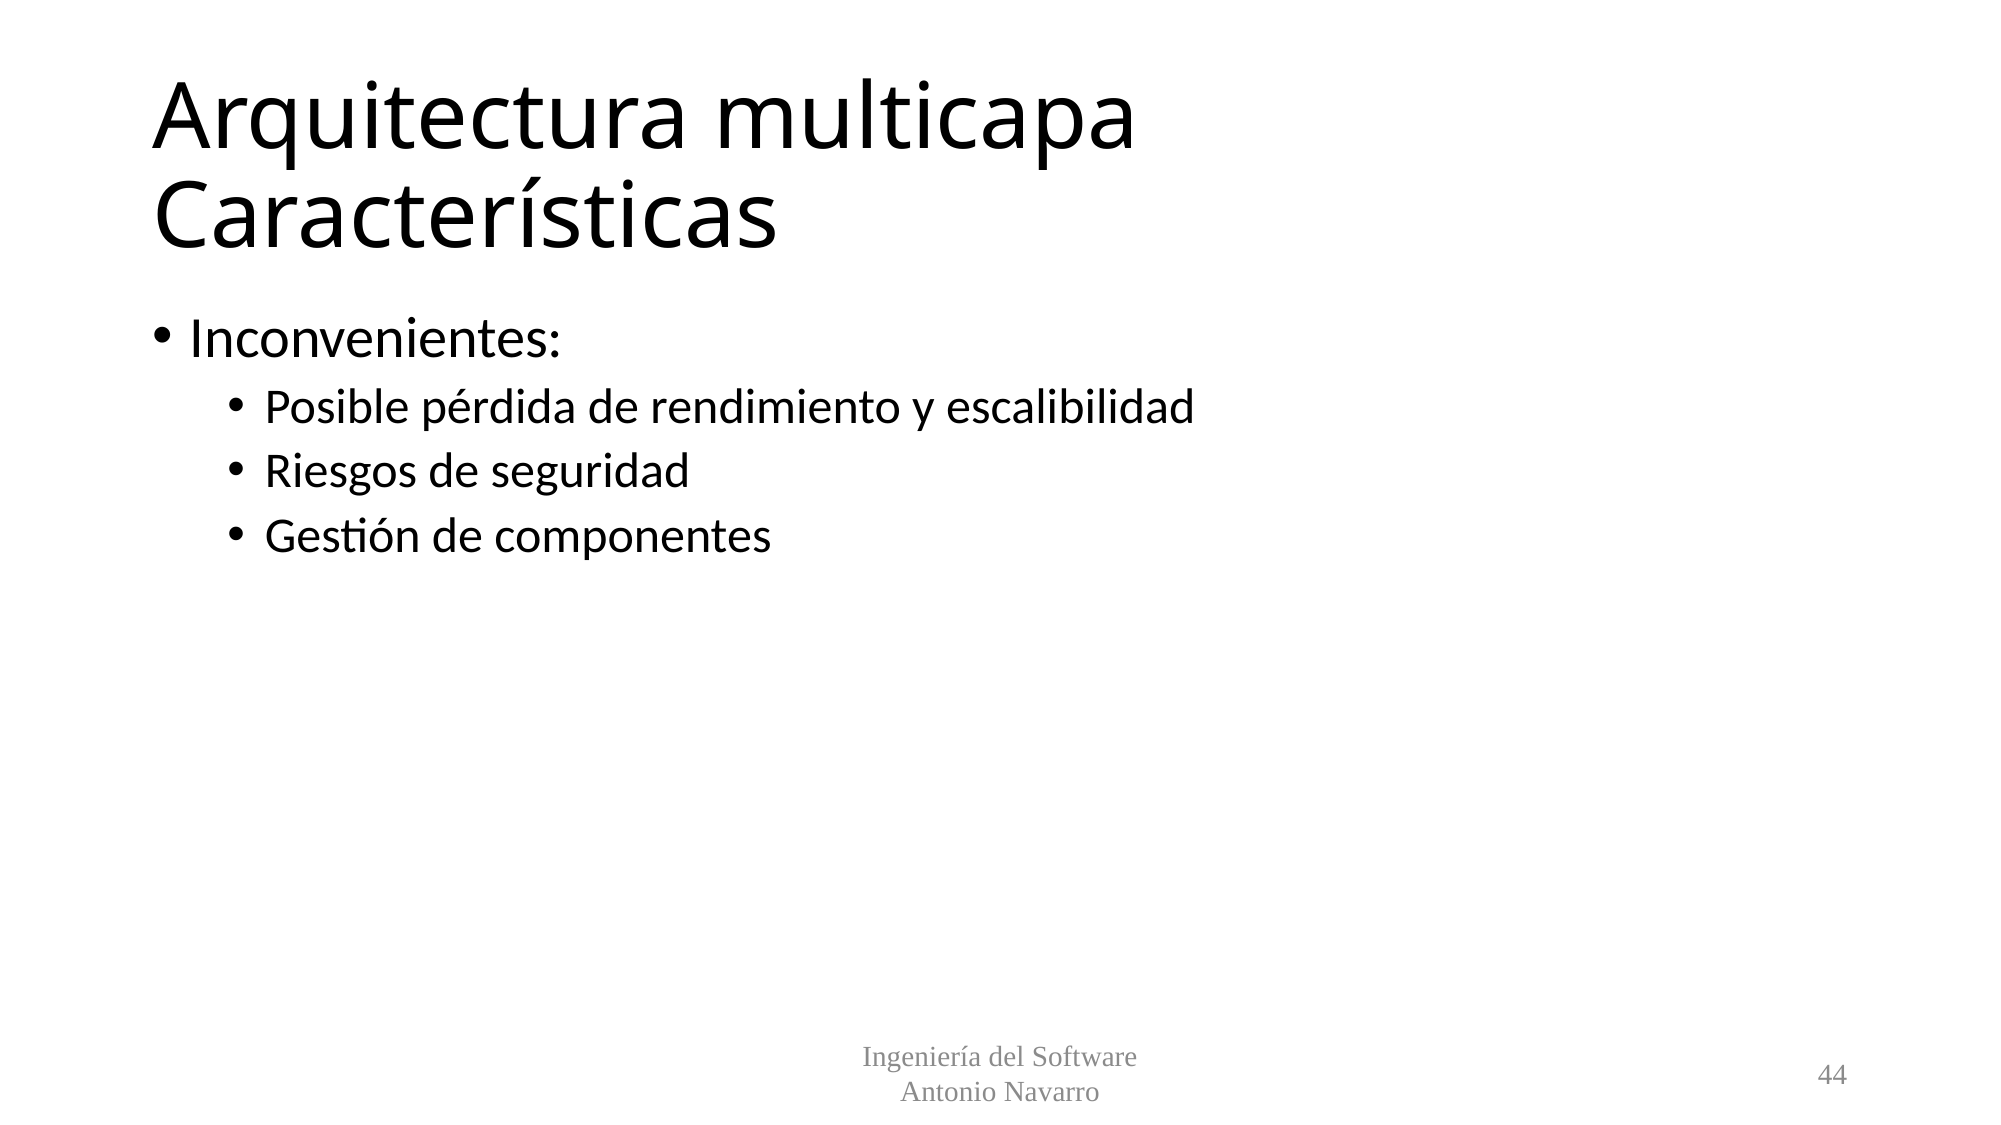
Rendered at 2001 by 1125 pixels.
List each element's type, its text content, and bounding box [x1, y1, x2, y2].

list Inconvenientes: Posible pérdida de rendimiento y escalibilidad Riesgos de seguridad Gestión de componentes [137, 299, 1863, 1014]
slide_number 44 [1412, 1042, 1863, 1103]
title Arquitectura multicapa Características [137, 59, 1863, 278]
footer Ingeniería del Software Antonio Navarro [662, 1042, 1338, 1103]
